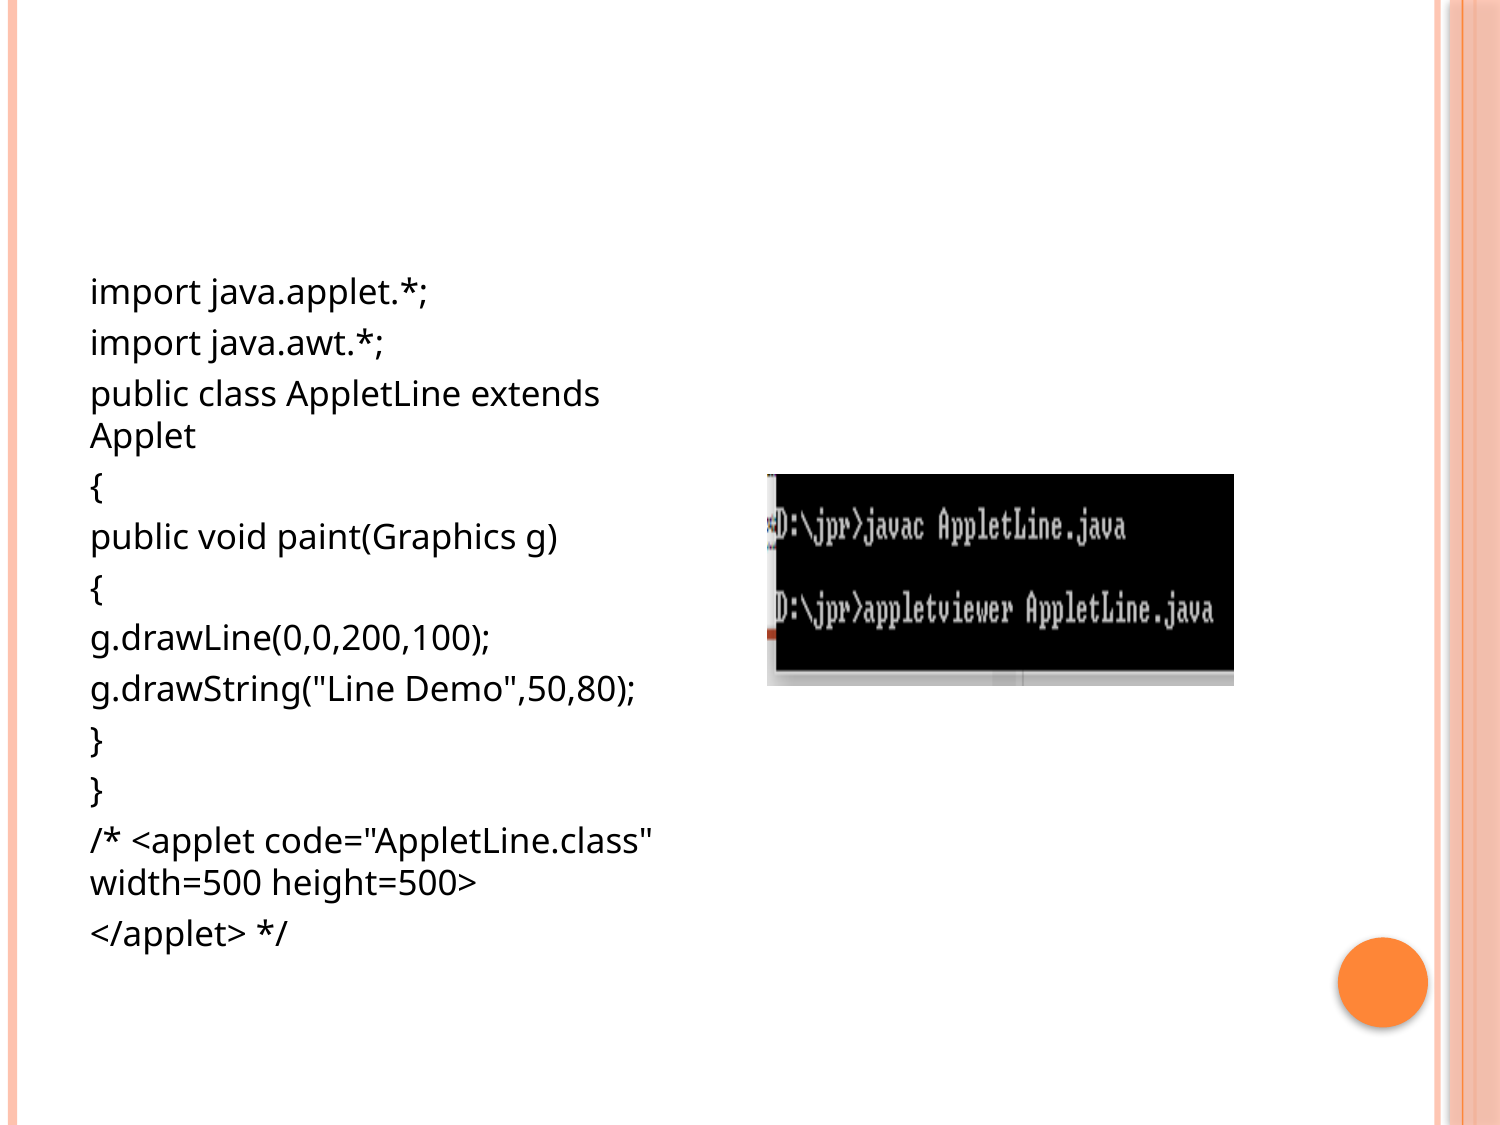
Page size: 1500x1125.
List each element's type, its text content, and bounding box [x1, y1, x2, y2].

list import java.applet.*; import java.awt.*; public class AppletLine extends Applet { public void paint(Graphics g) { g.drawLine(0,0,200,100); g.drawString("Line Demo",50,80); } } /* <applet code="AppletLine.class" width=500 height=500> </applet> */ [75, 262, 675, 1013]
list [767, 474, 1234, 686]
